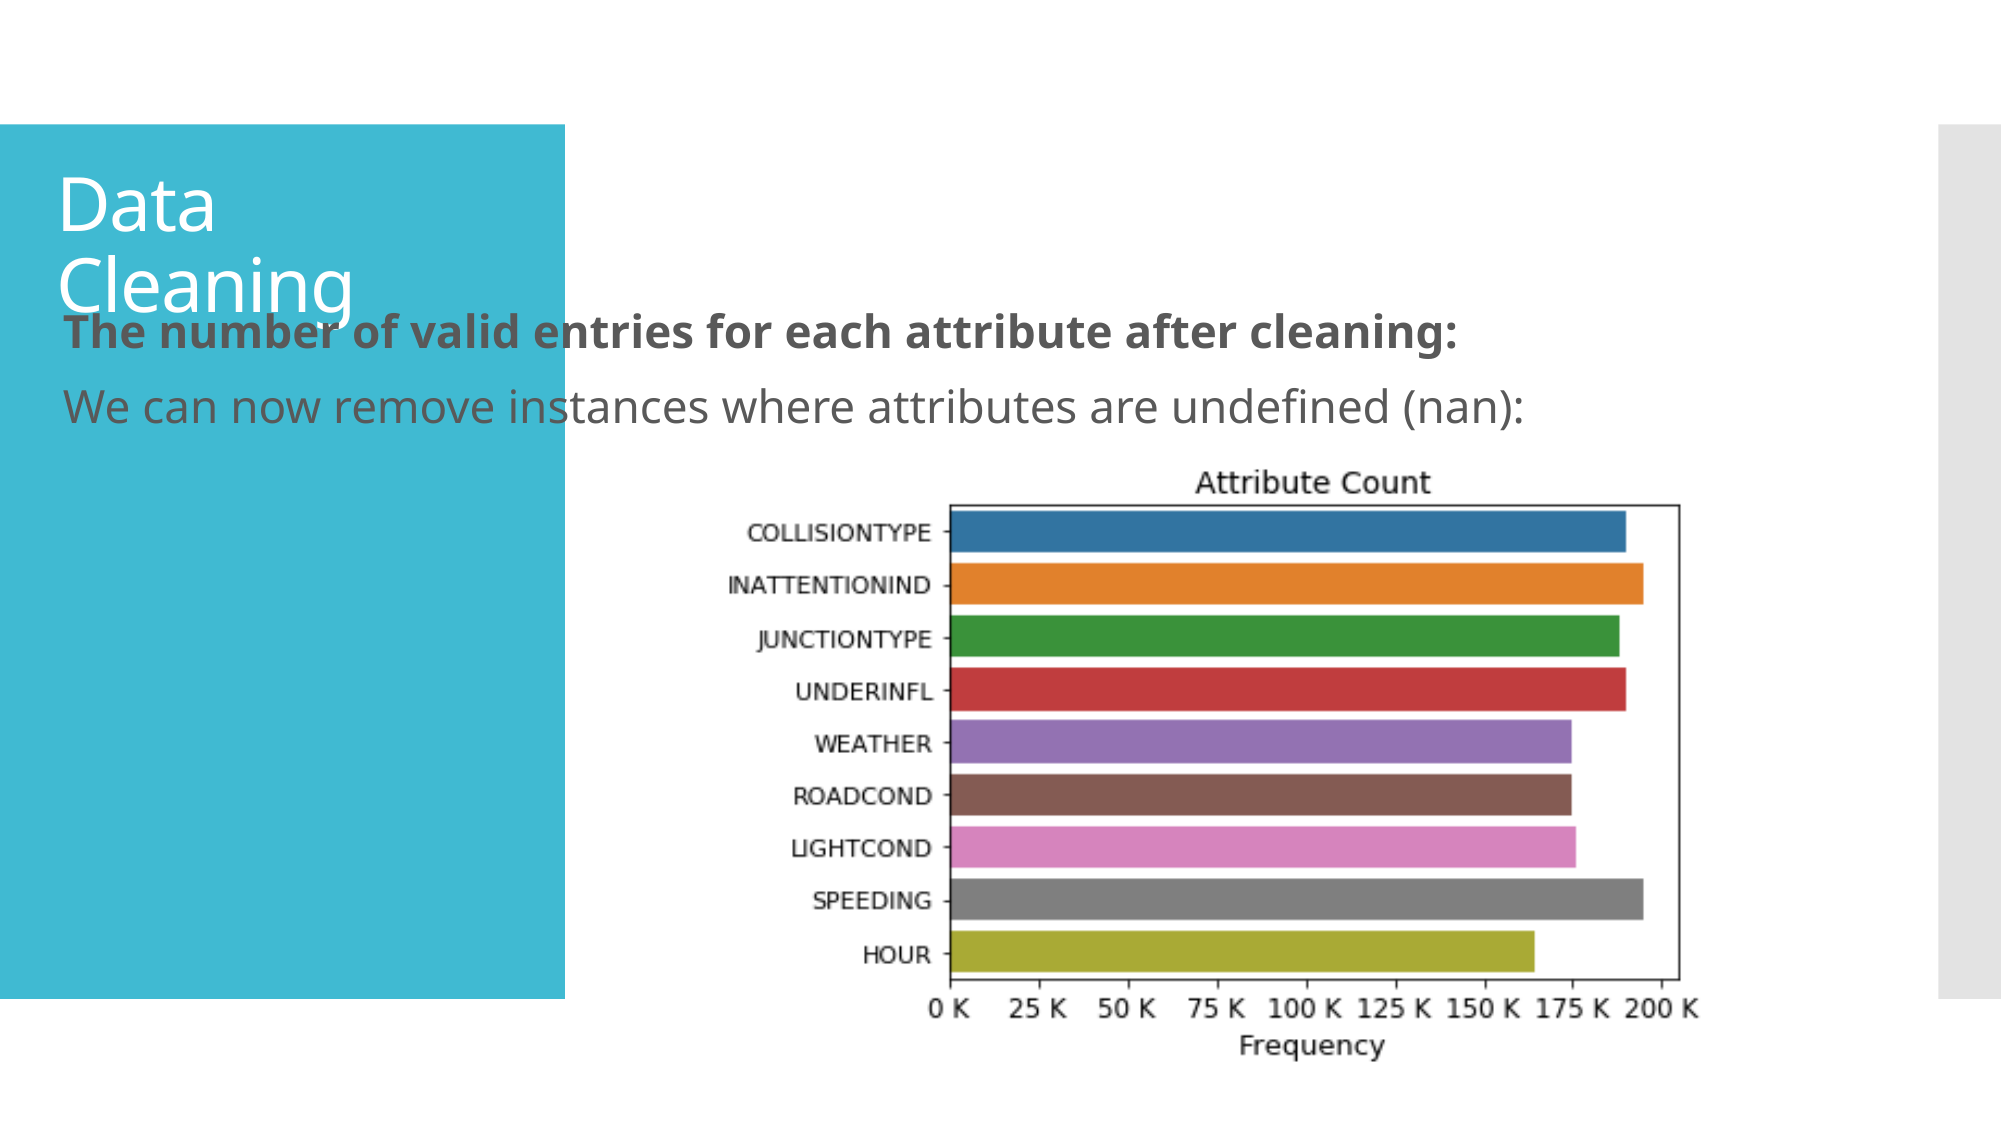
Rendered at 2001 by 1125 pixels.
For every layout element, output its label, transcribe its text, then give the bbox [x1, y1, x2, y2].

picture [717, 436, 1730, 1076]
list The number of valid entries for each attribute after cleaning: We can now remove instances where attributes are undefined (nan): [17, 156, 1853, 587]
